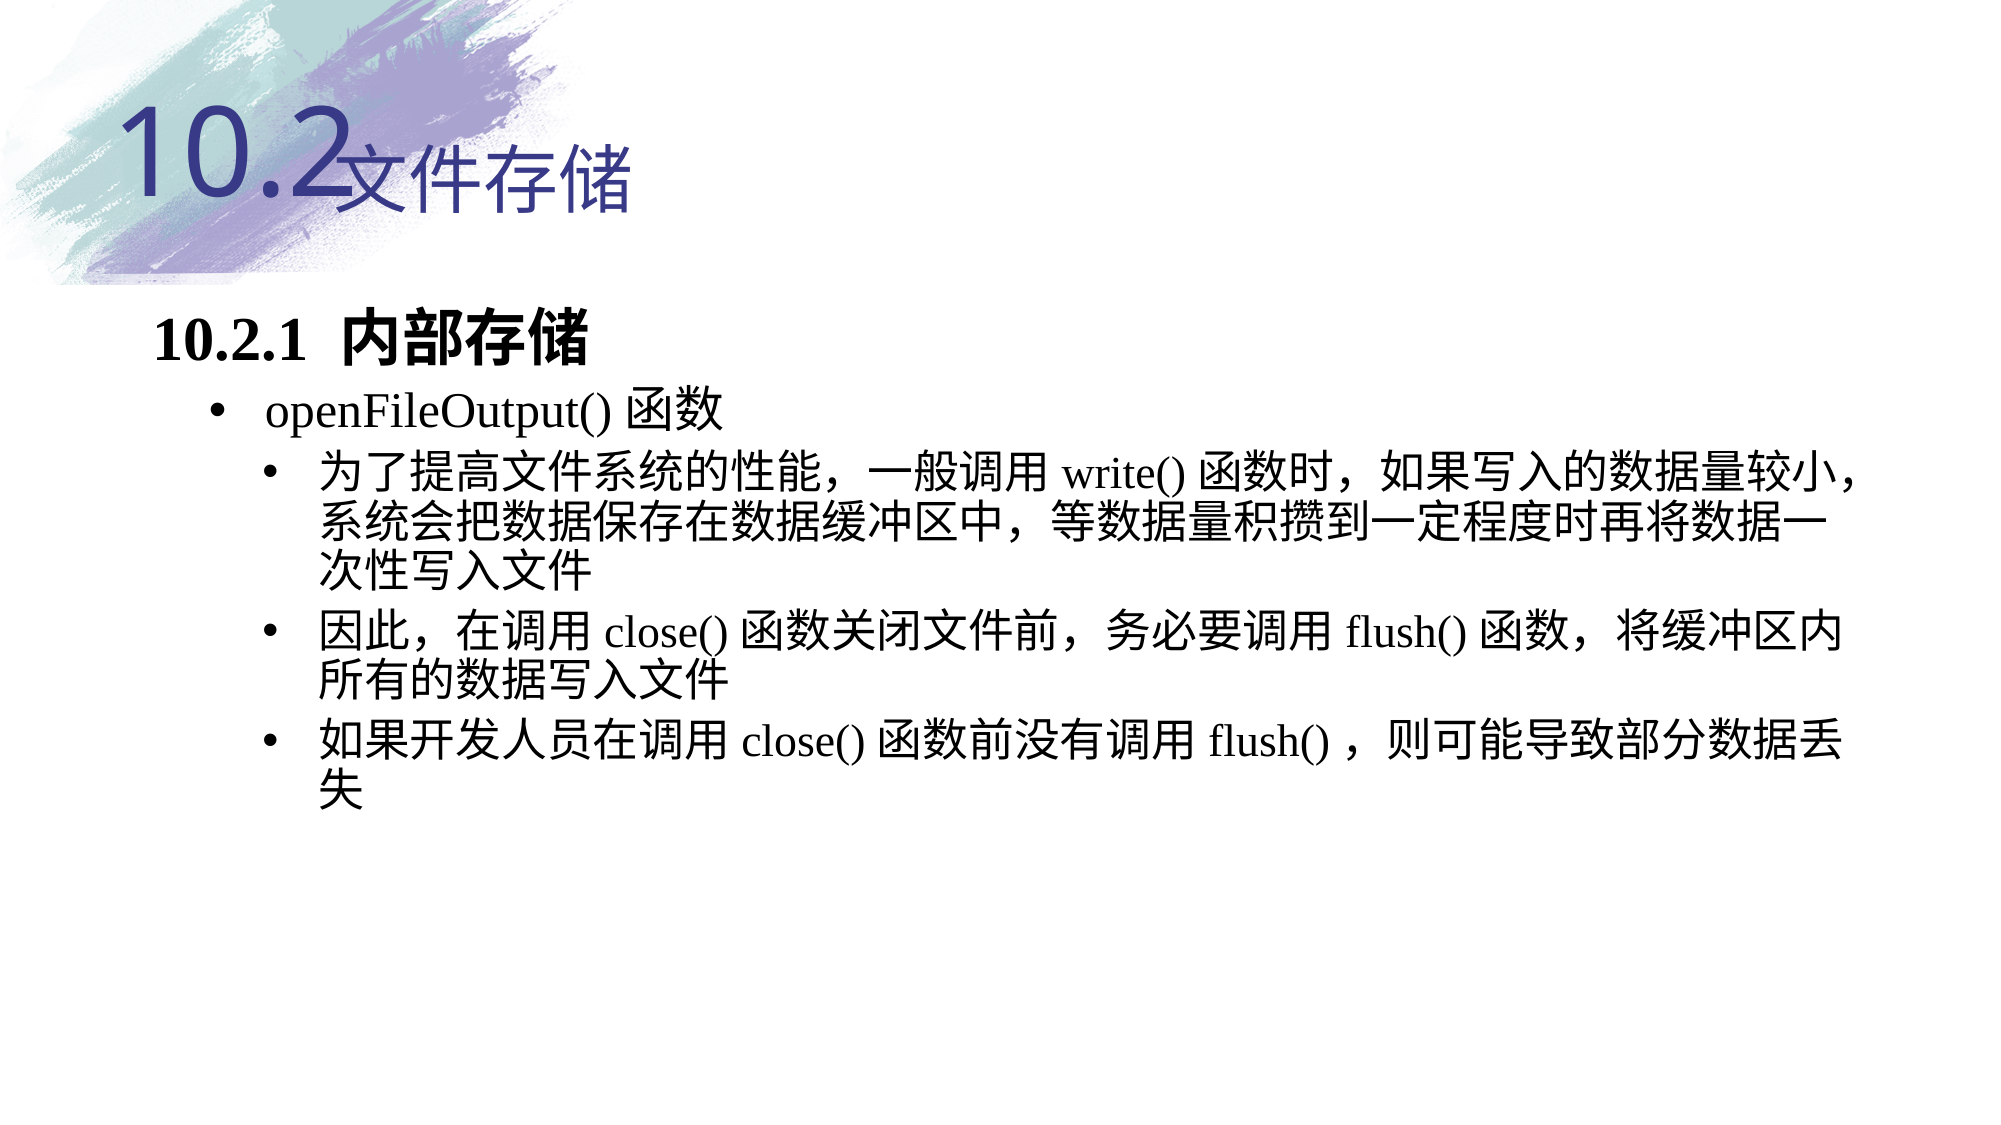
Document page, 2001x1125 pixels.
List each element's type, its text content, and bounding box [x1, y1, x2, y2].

list 10.2.1 内部存储 openFileOutput()函数 为了提高文件系统的性能，一般调用write()函数时，如果写入的数据量较小，系统会把数据保存在数据缓冲区中，等数据量积攒到一定程度时再将数据一次性写入文件 因此，在调用close()函数关闭文件前，务必要调用flush()函数，将缓冲区内所有的数据写入文件 如果开发人员在调用close()函数前没有调用flush()，则可能导致部分数据丢失 [137, 299, 1863, 1014]
picture [0, 0, 649, 285]
text_box 10.2 [96, 64, 475, 230]
title 文件存储 [318, 74, 2000, 293]
